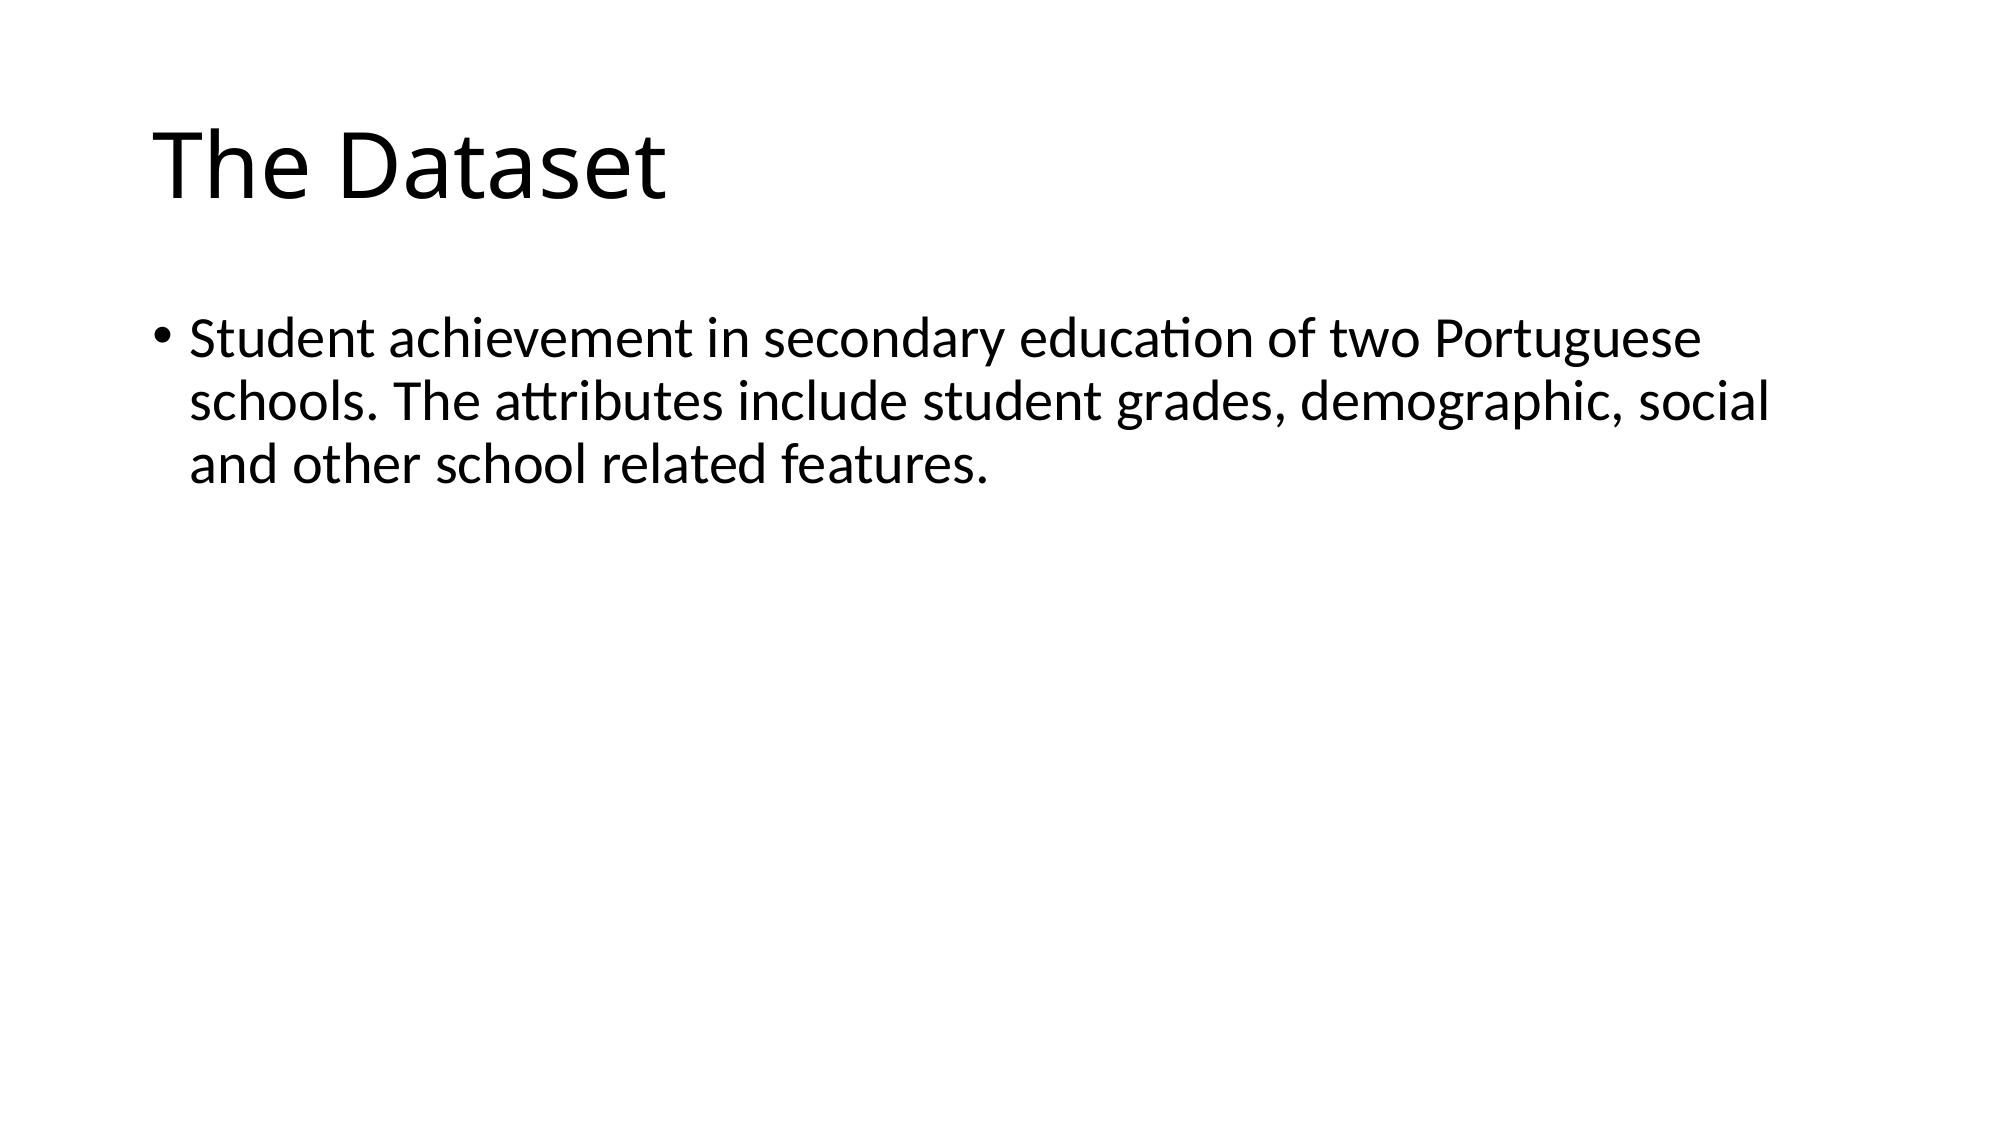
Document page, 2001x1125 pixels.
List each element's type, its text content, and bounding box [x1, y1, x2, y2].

list Student achievement in secondary education of two Portuguese schools. The attributes include student grades, demographic, social and other school related features. [137, 299, 1863, 1014]
title The Dataset [137, 59, 1863, 278]
